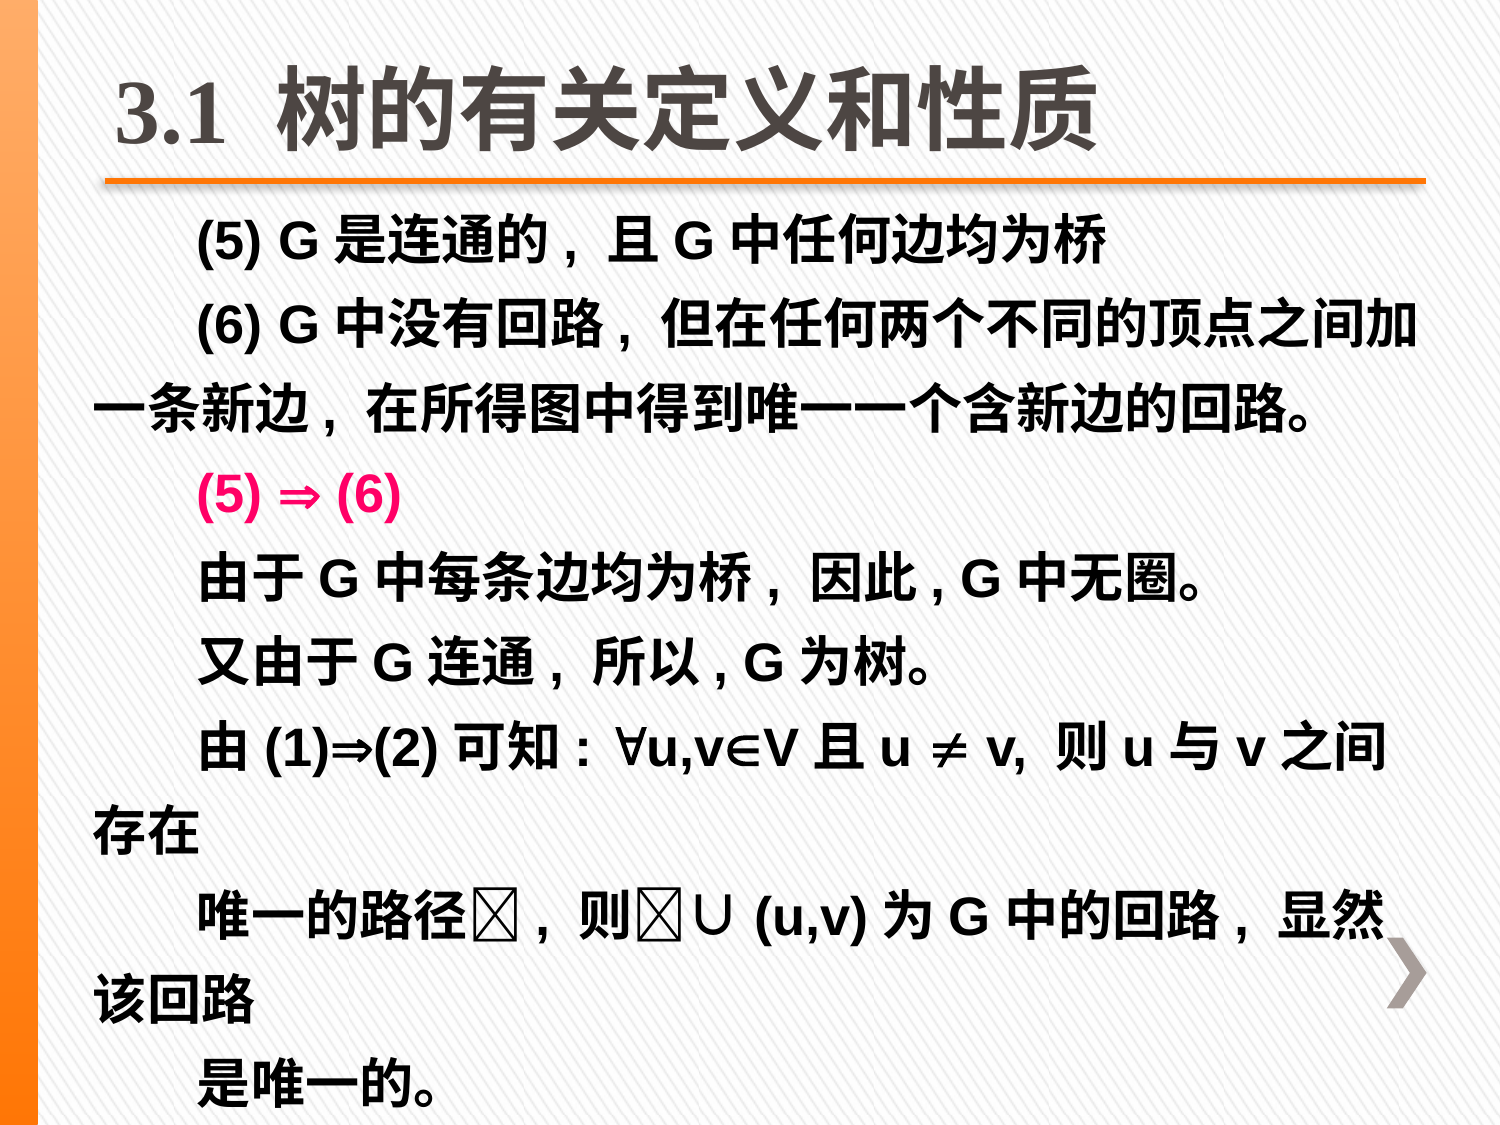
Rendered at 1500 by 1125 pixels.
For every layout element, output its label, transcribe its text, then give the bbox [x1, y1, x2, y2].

title 3.1 树的有关定义和性质 [99, 0, 1422, 170]
text_box (5) G是连通的, 且G中任何边均为桥 (6) G中没有回路, 但在任何两个不同的顶点之间加一条新边, 在所得图中得到唯一一个含新边的回路。 (5)  (6) 由于G中每条边均为桥, 因此, G中无圈。 又由于G连通, 所以, G为树。 由(1)(2)可知: u,vV且u  v, 则u与v之间存在 唯一的路径, 则∪(u,v)为G中的回路, 显然该回路 是唯一的。 [92, 185, 1433, 1115]
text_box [0, 281, 37, 285]
